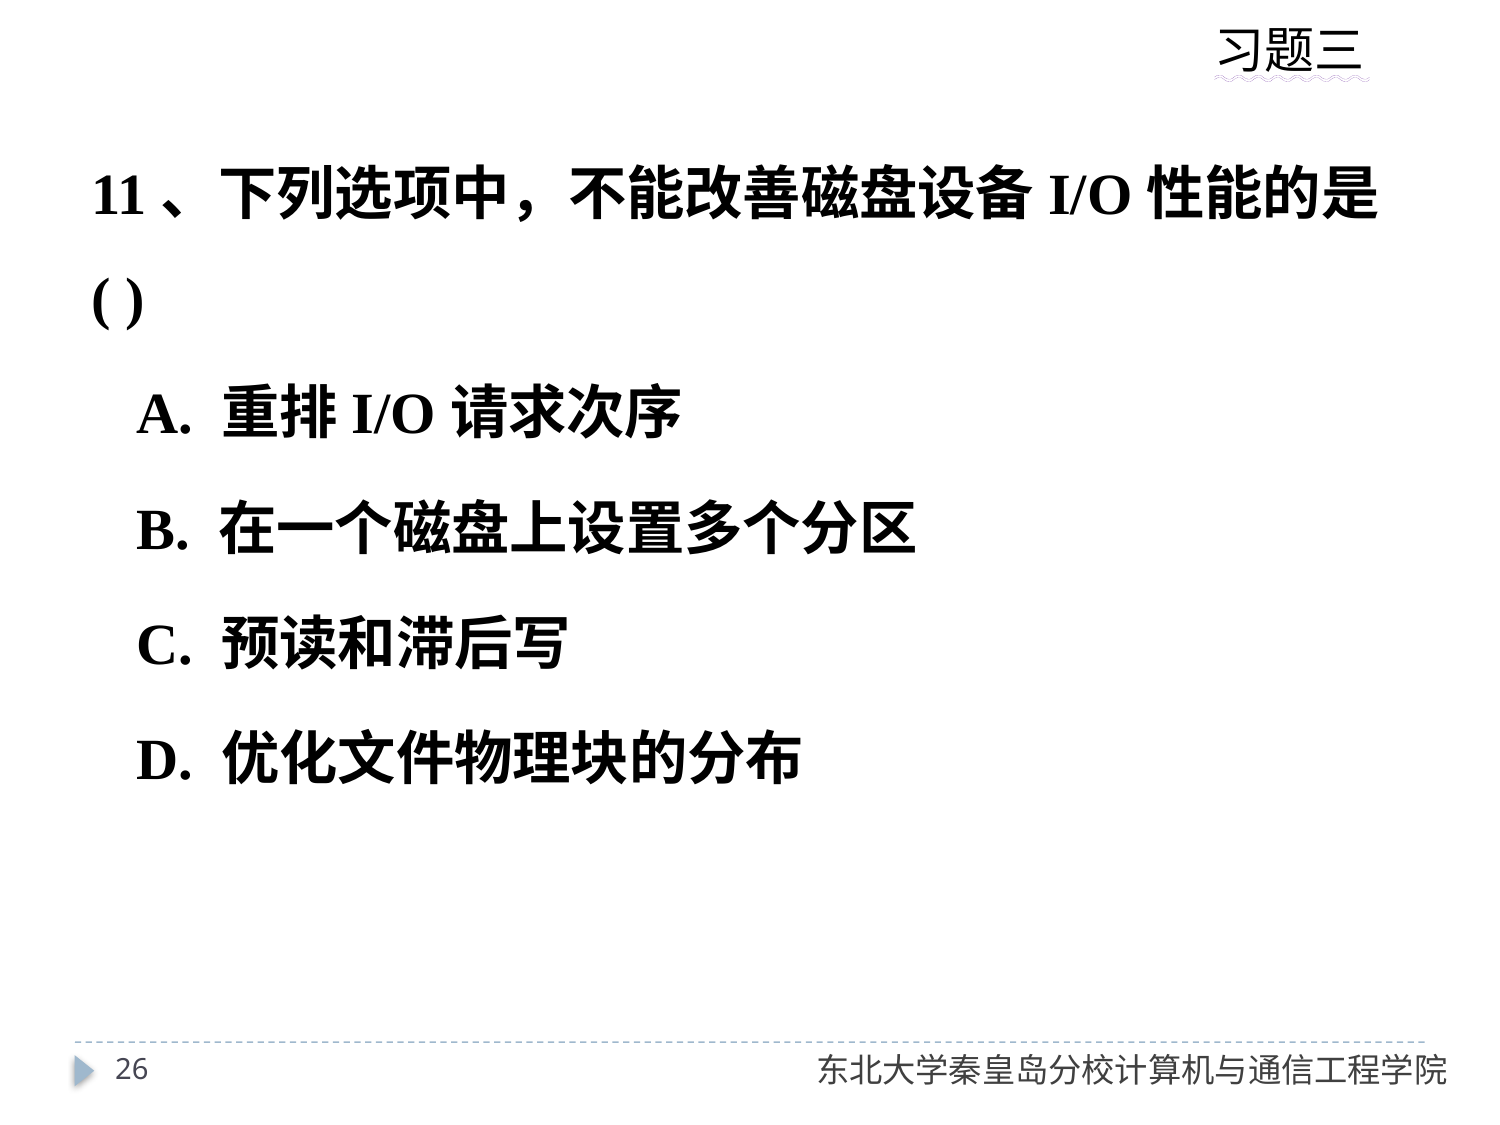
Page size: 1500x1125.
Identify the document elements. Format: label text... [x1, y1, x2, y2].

list 11、下列选项中，不能改善磁盘设备I/O性能的是( ) A. 重排I/O请求次序 B. 在一个磁盘上设置多个分区 C. 预读和滞后写 D. 优化文件物理块的分布 [76, 113, 1424, 1000]
slide_number 26 [100, 1042, 426, 1103]
